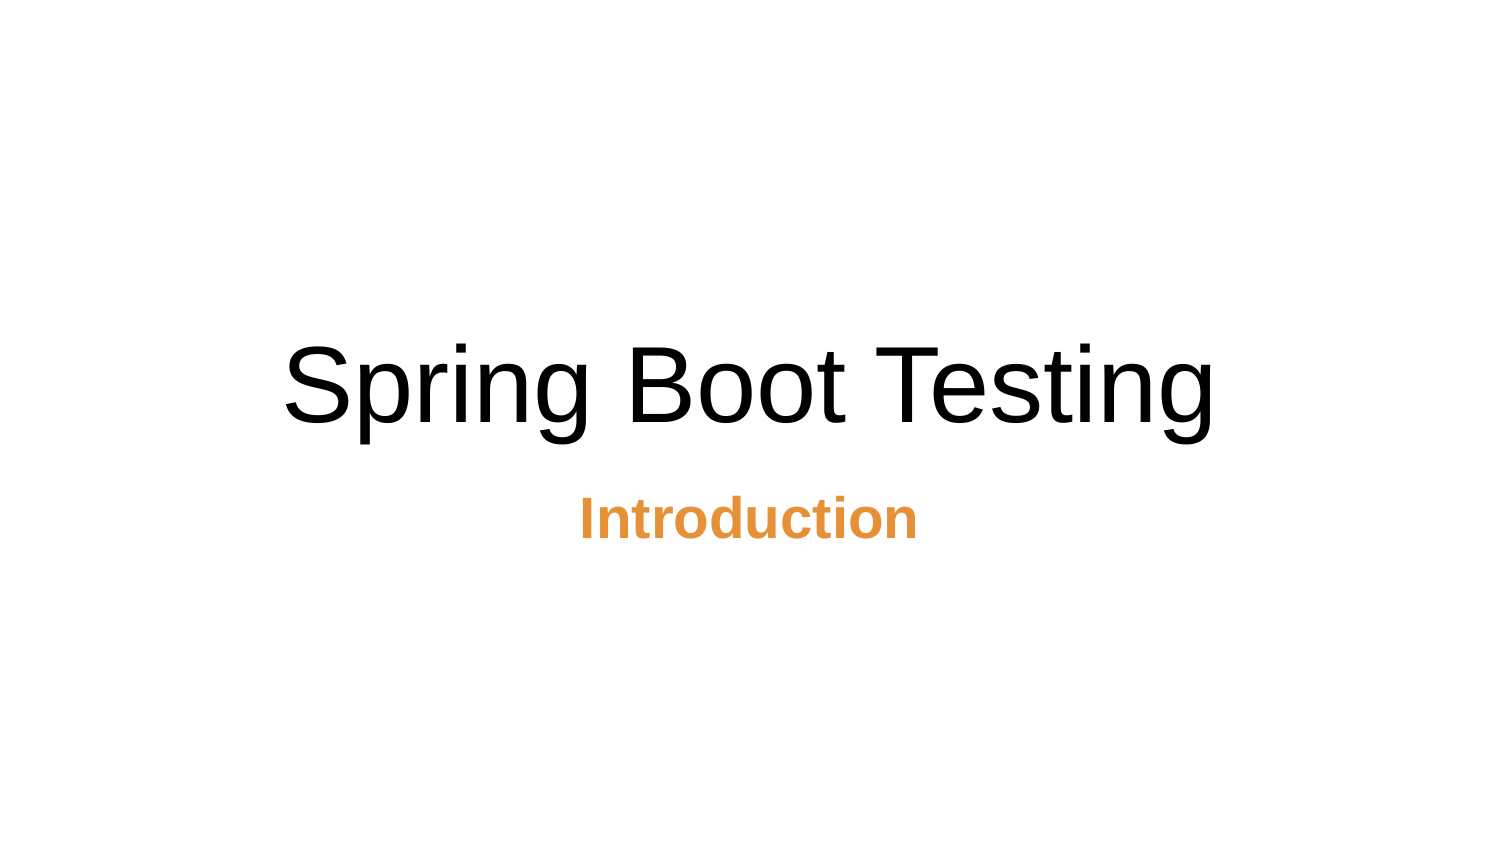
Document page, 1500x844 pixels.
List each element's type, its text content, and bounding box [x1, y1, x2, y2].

subtitle Introduction [51, 464, 1449, 595]
title Spring Boot Testing [51, 122, 1449, 459]
